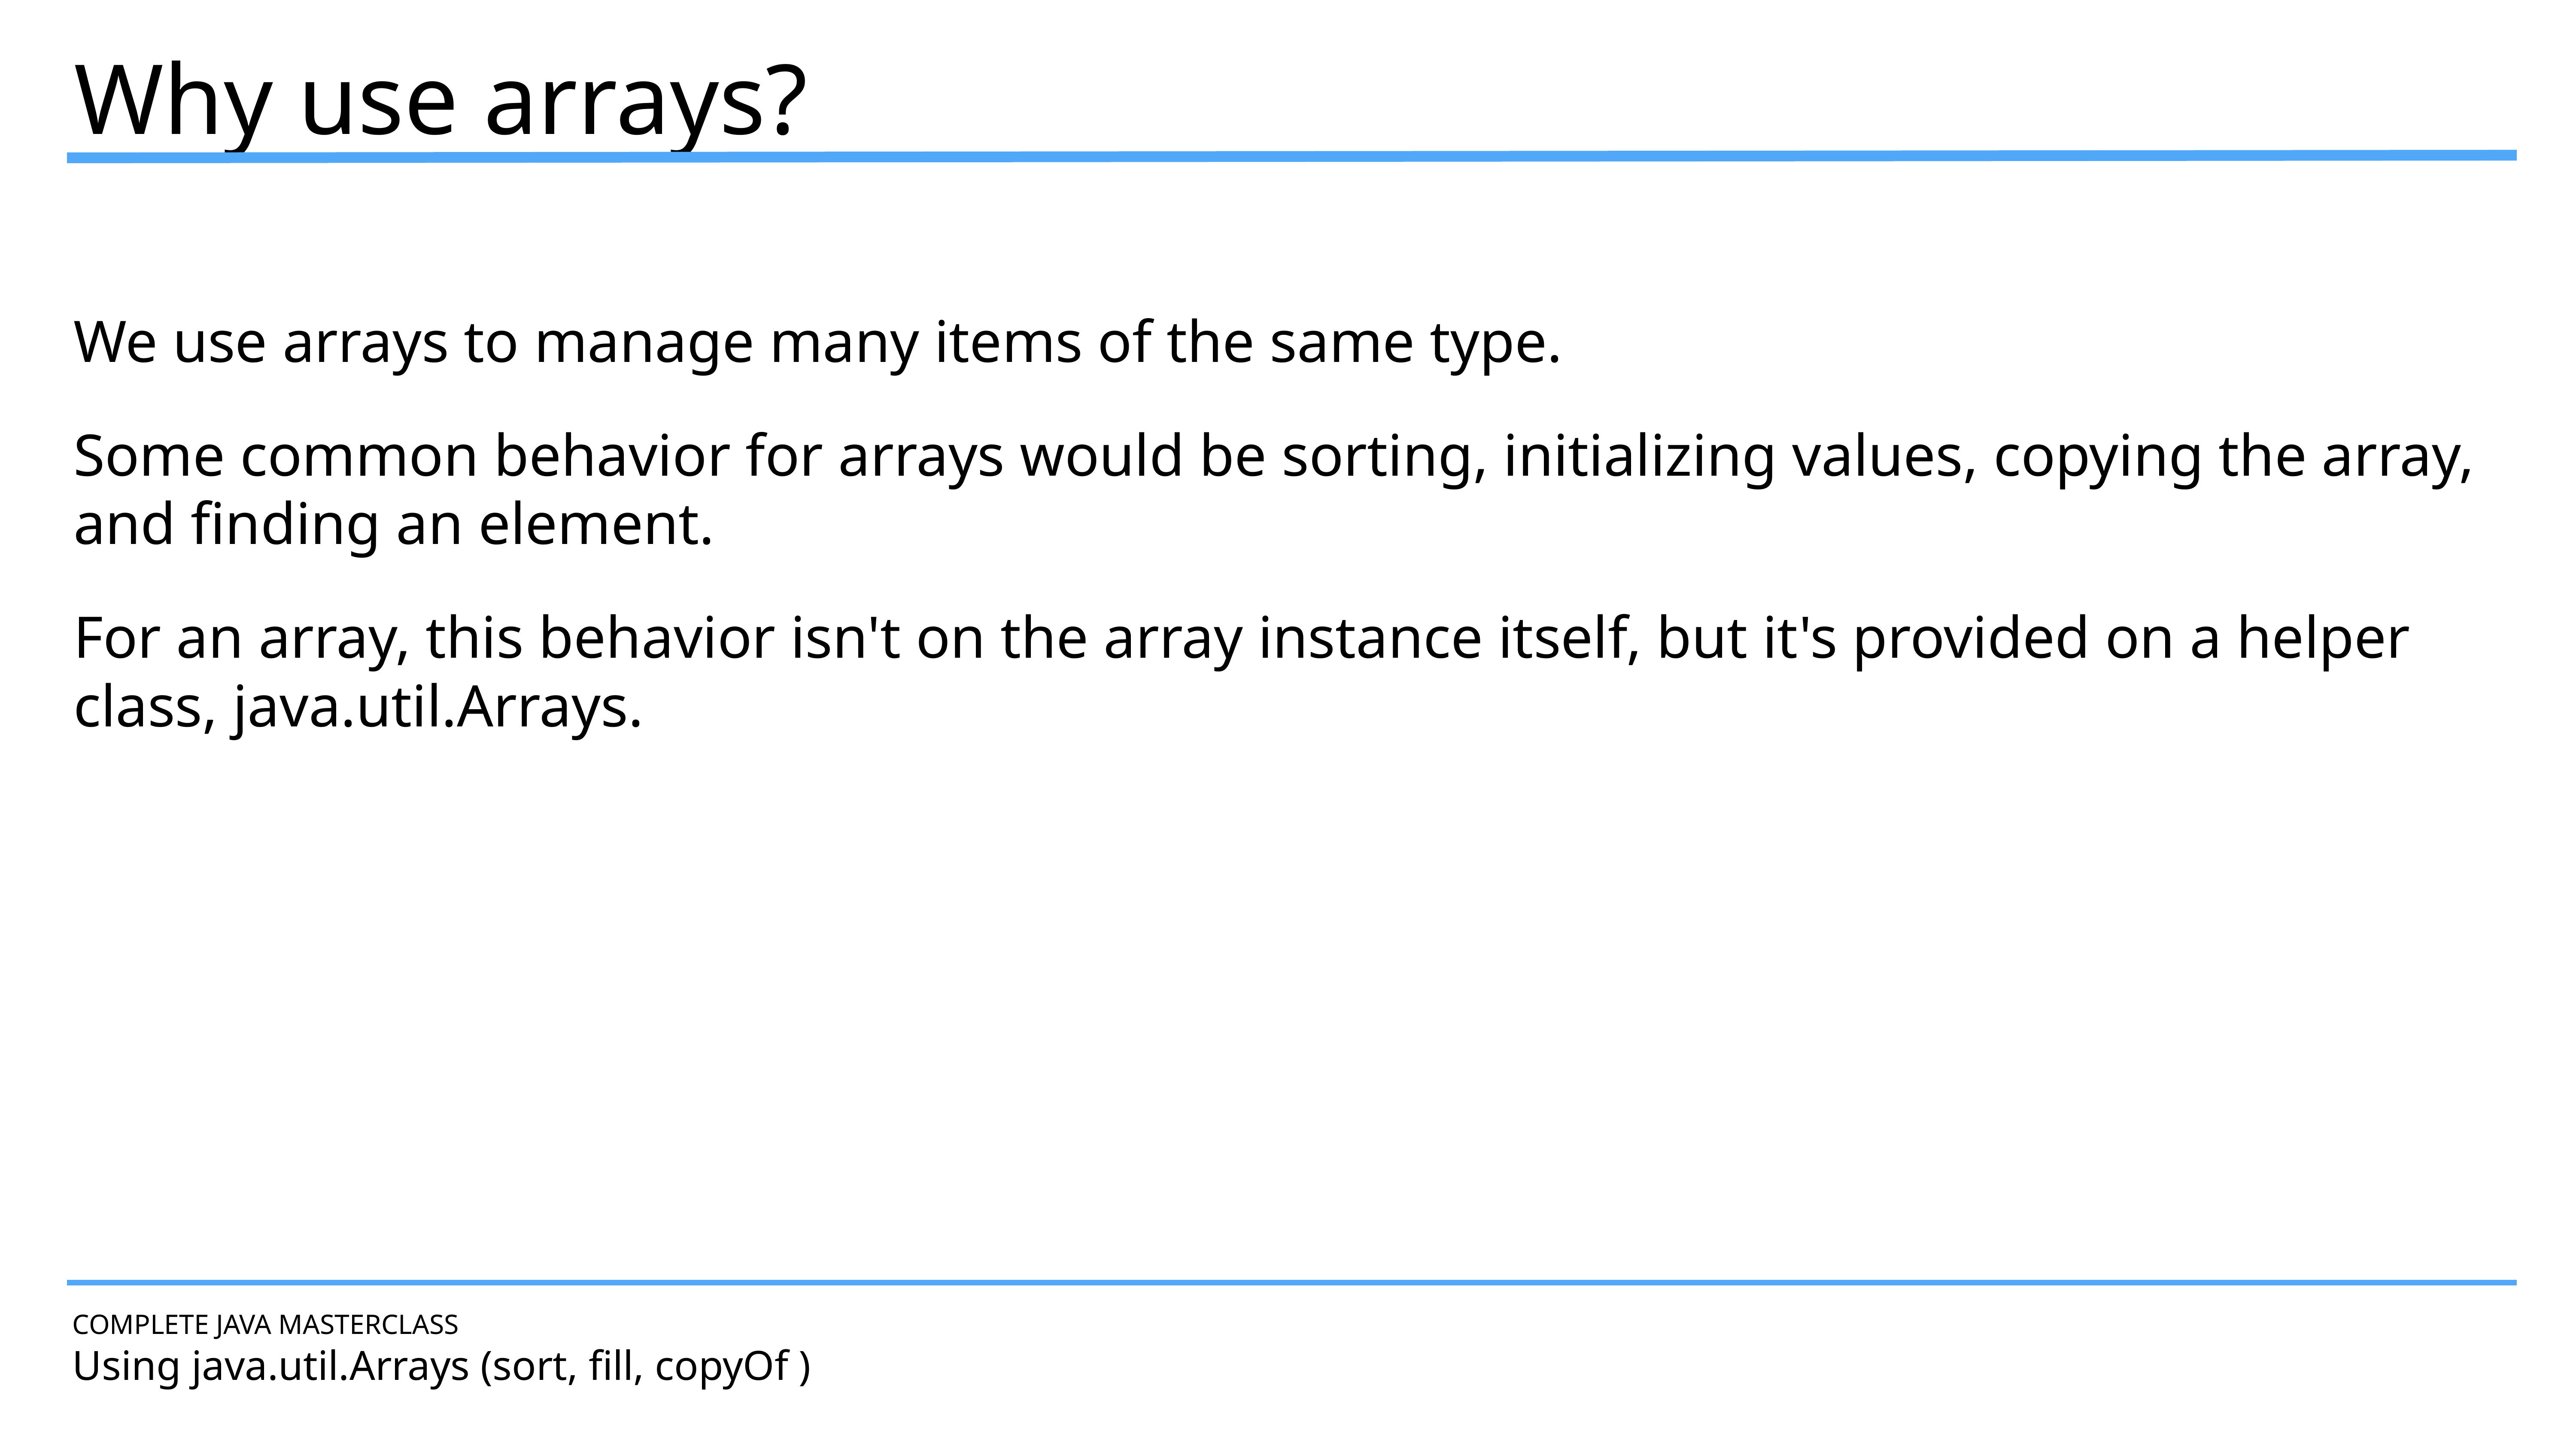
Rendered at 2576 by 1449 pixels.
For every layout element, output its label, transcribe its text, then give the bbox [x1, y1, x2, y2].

text_box COMPLETE JAVA MASTERCLASS Using java.util.Arrays (sort, fill, copyOf ) [67, 1302, 1195, 1394]
text_box We use arrays to manage many items of the same type. Some common behavior for arrays would be sorting, initializing values, copying the array, and finding an element. For an array, this behavior isn't on the array instance itself, but it's provided on a helper class, java.util.Arrays. [67, 301, 2517, 1139]
text_box Why use arrays? [69, 32, 813, 159]
